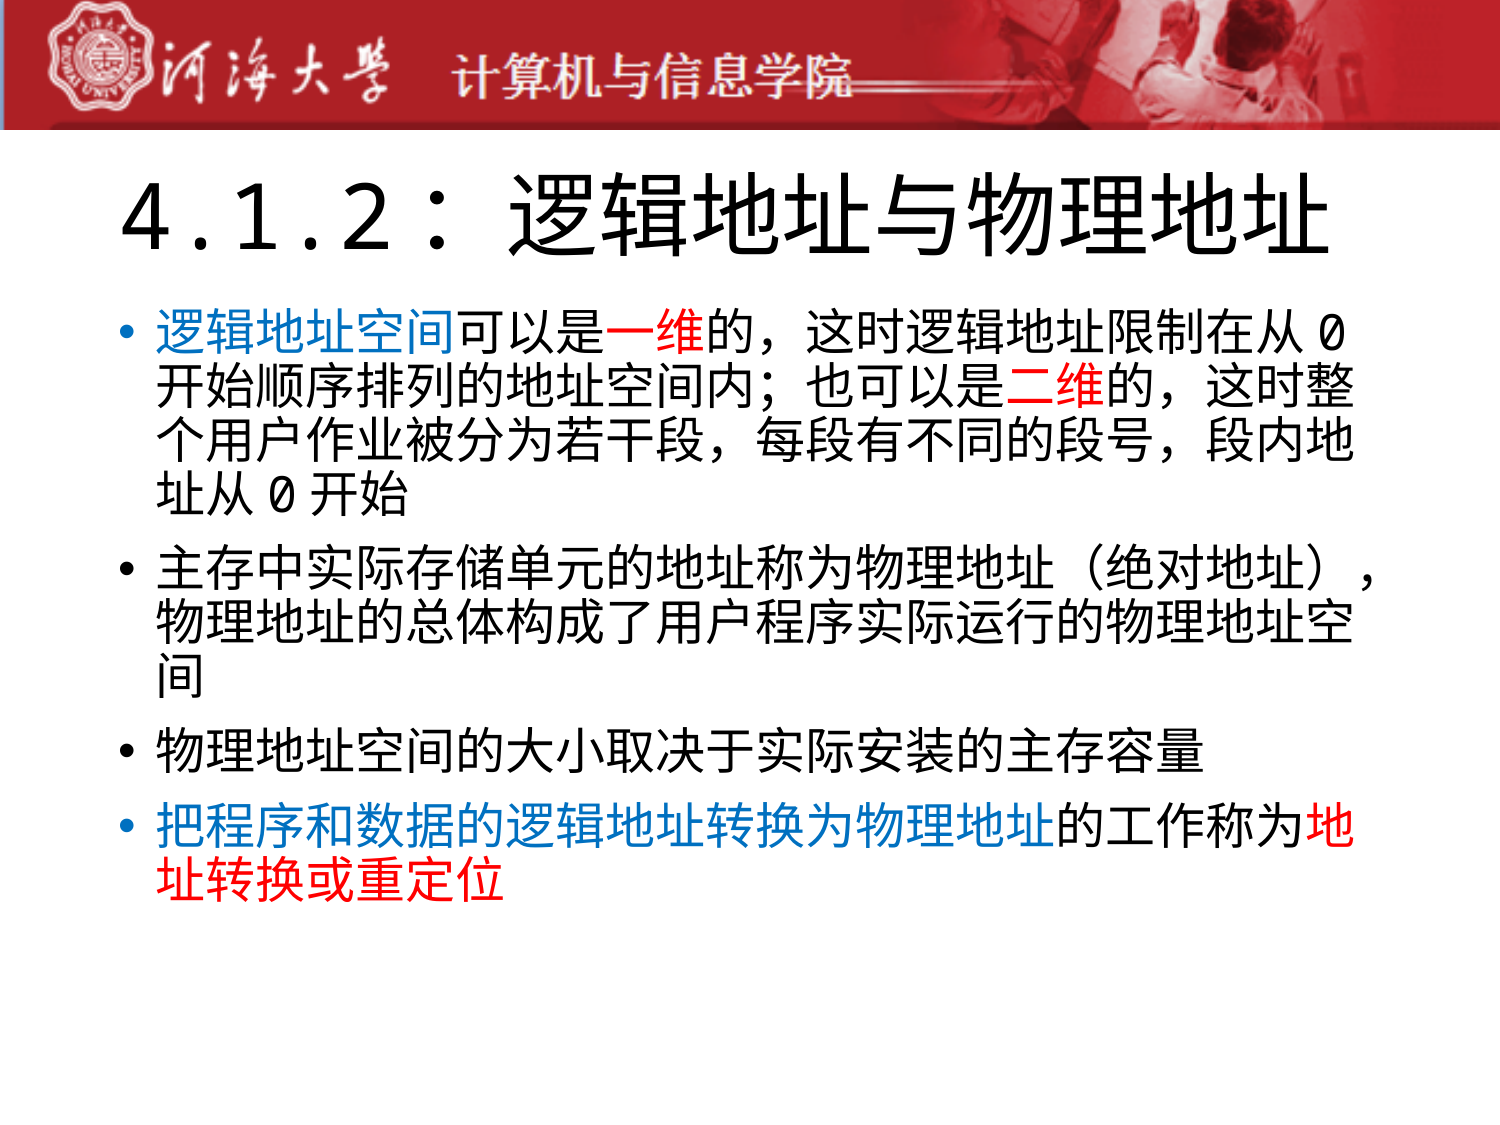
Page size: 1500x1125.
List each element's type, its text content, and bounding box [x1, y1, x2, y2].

list 逻辑地址空间可以是一维的，这时逻辑地址限制在从0开始顺序排列的地址空间内；也可以是二维的，这时整个用户作业被分为若干段，每段有不同的段号，段内地址从0开始 主存中实际存储单元的地址称为物理地址（绝对地址），物理地址的总体构成了用户程序实际运行的物理地址空间 物理地址空间的大小取决于实际安装的主存容量 把程序和数据的逻辑地址转换为物理地址的工作称为地址转换或重定位 [103, 299, 1397, 1014]
title 4.1.2：逻辑地址与物理地址 [103, 59, 1397, 278]
picture [0, 0, 1500, 130]
